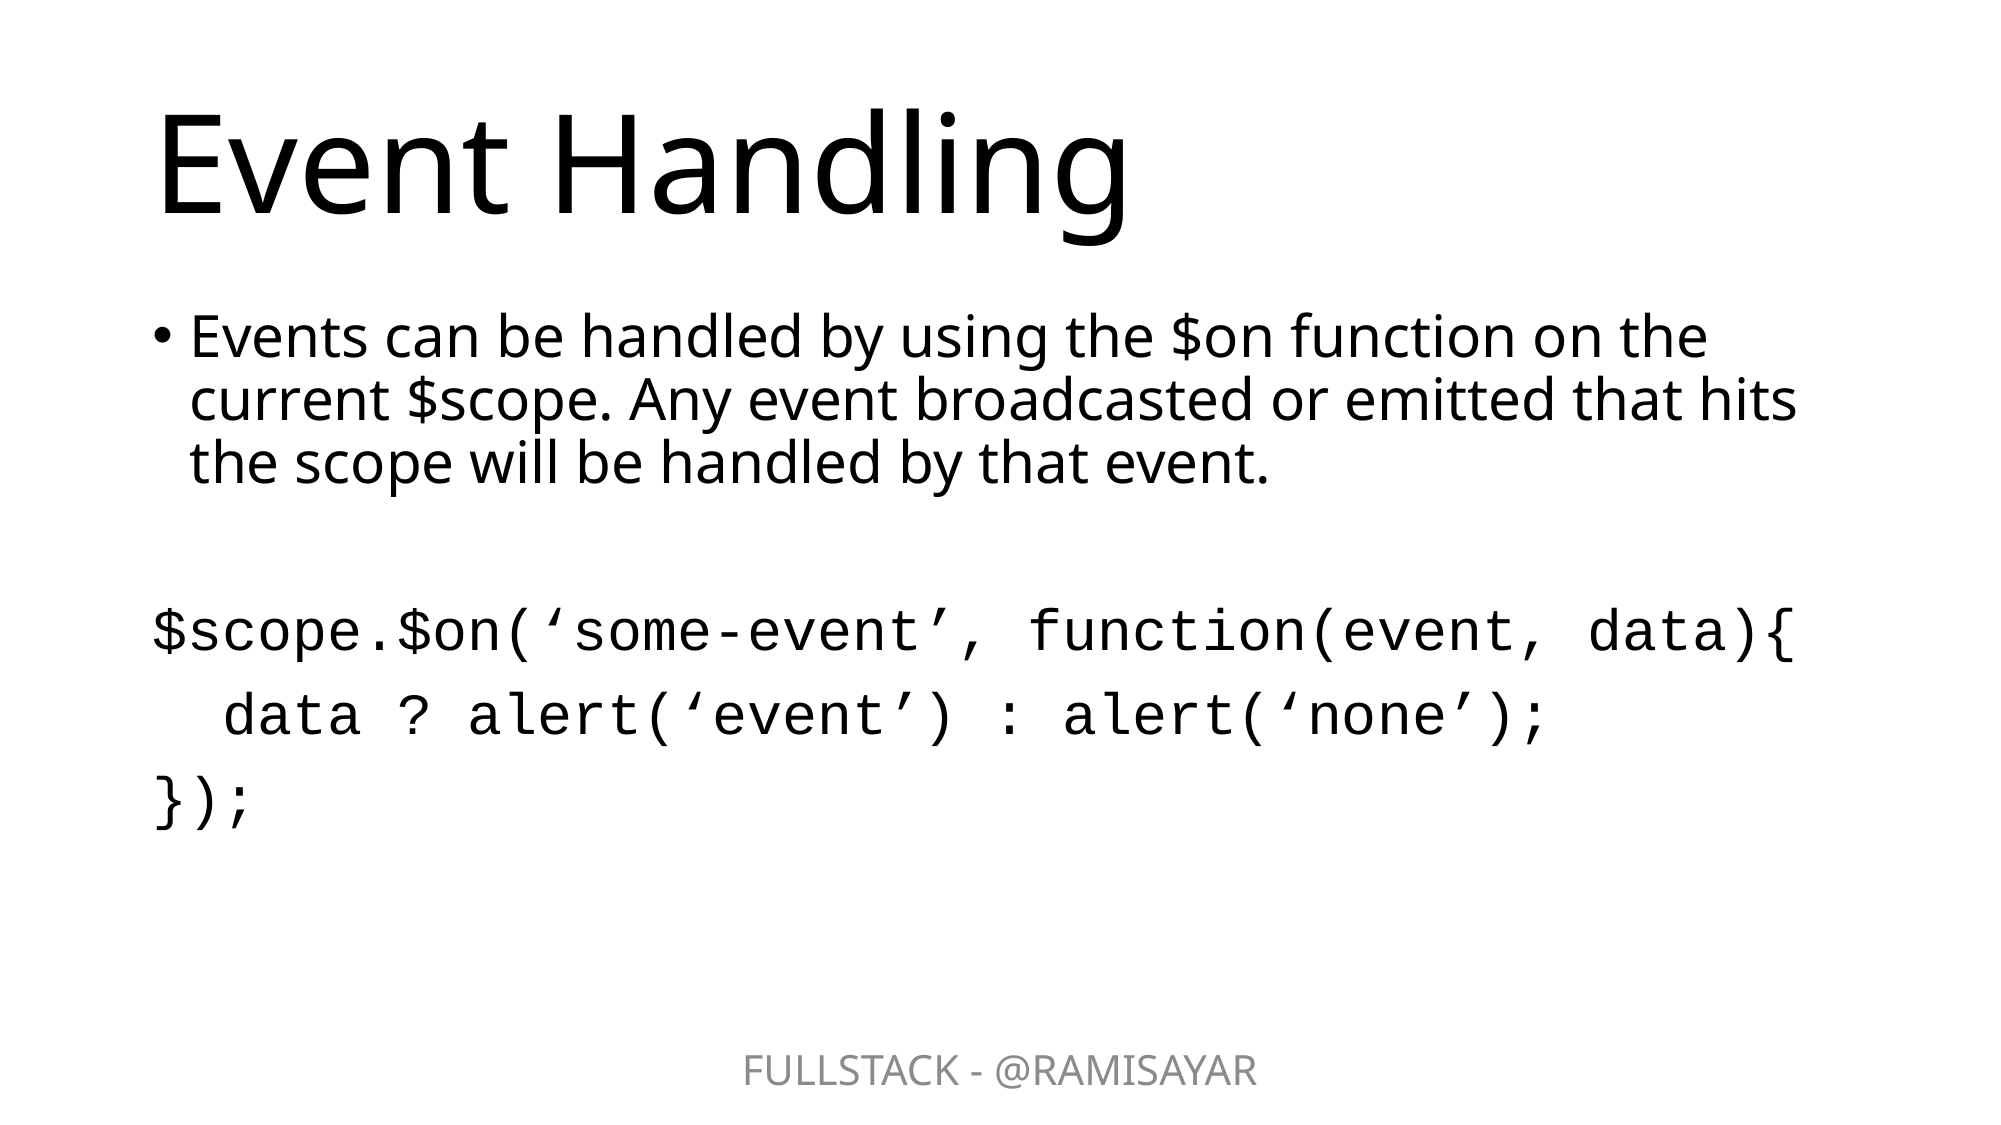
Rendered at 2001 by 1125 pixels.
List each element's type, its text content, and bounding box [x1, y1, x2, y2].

list Events can be handled by using the $on function on the current $scope. Any event broadcasted or emitted that hits the scope will be handled by that event. $scope.$on(‘some-event’, function(event, data){ data ? alert(‘event’) : alert(‘none’); }); [137, 299, 1863, 1014]
footer FULLSTACK - @RAMISAYAR [662, 1042, 1338, 1103]
title Event Handling [137, 59, 1863, 278]
